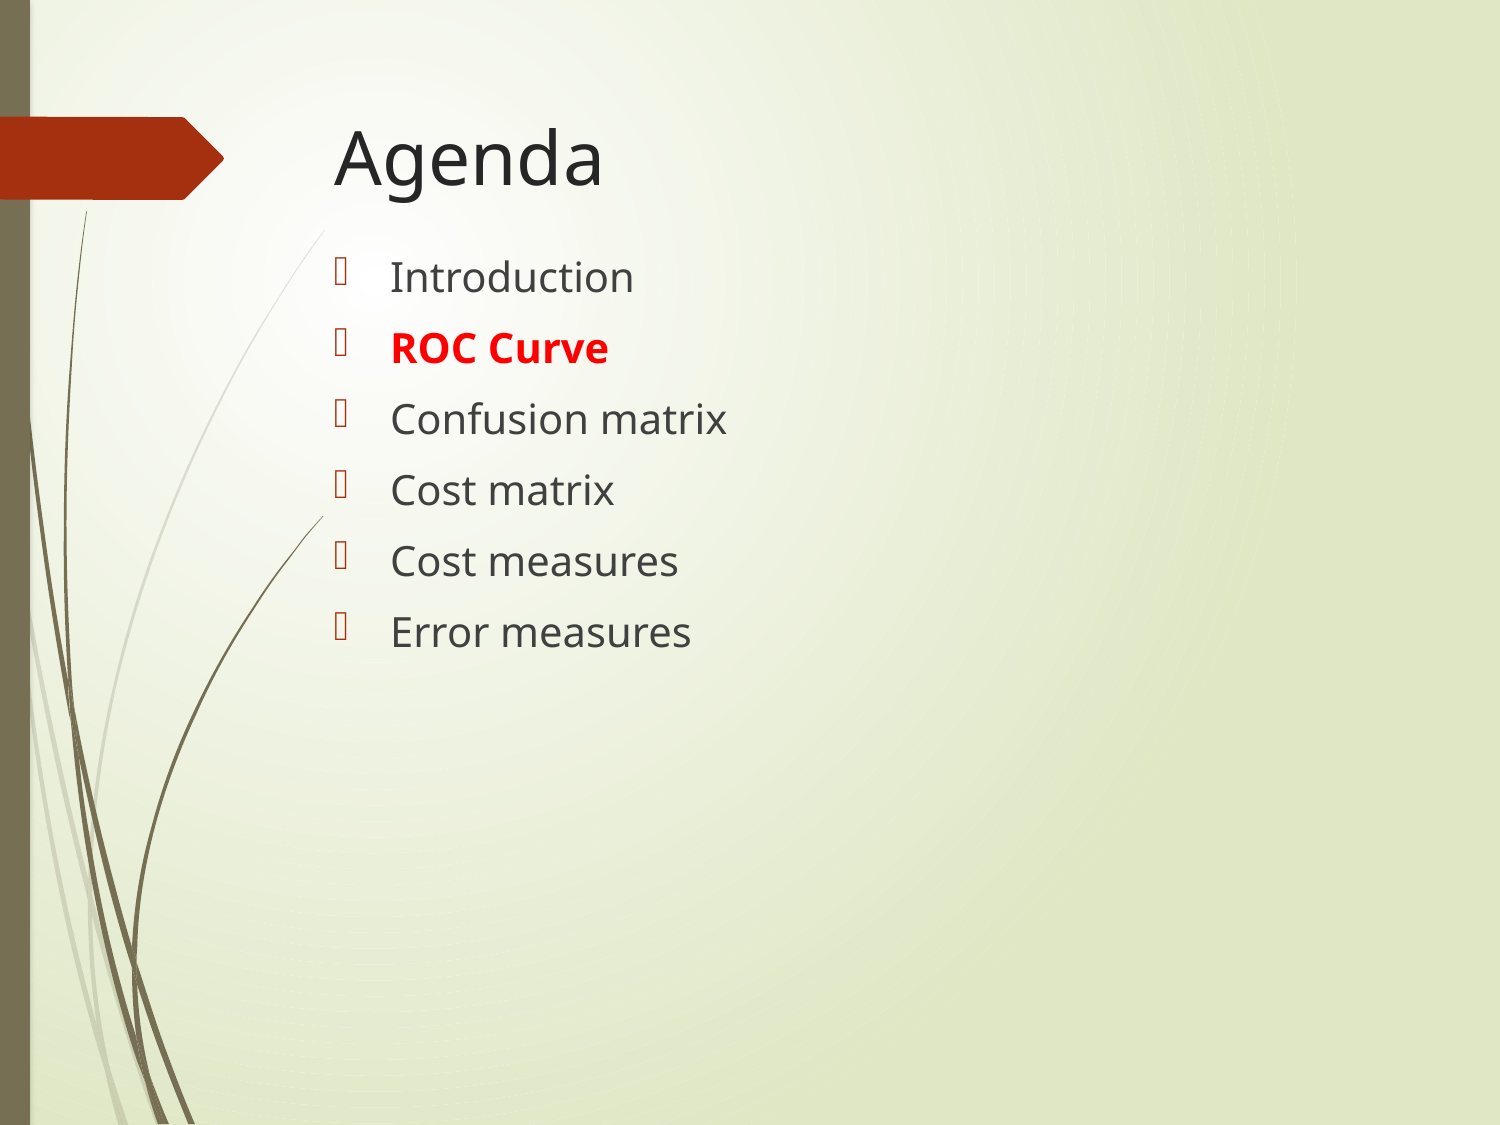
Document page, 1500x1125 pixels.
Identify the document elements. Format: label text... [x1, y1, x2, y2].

title Agenda [319, 102, 1400, 238]
list Introduction ROC Curve Confusion matrix Cost matrix Cost measures Error measures [318, 243, 1400, 961]
